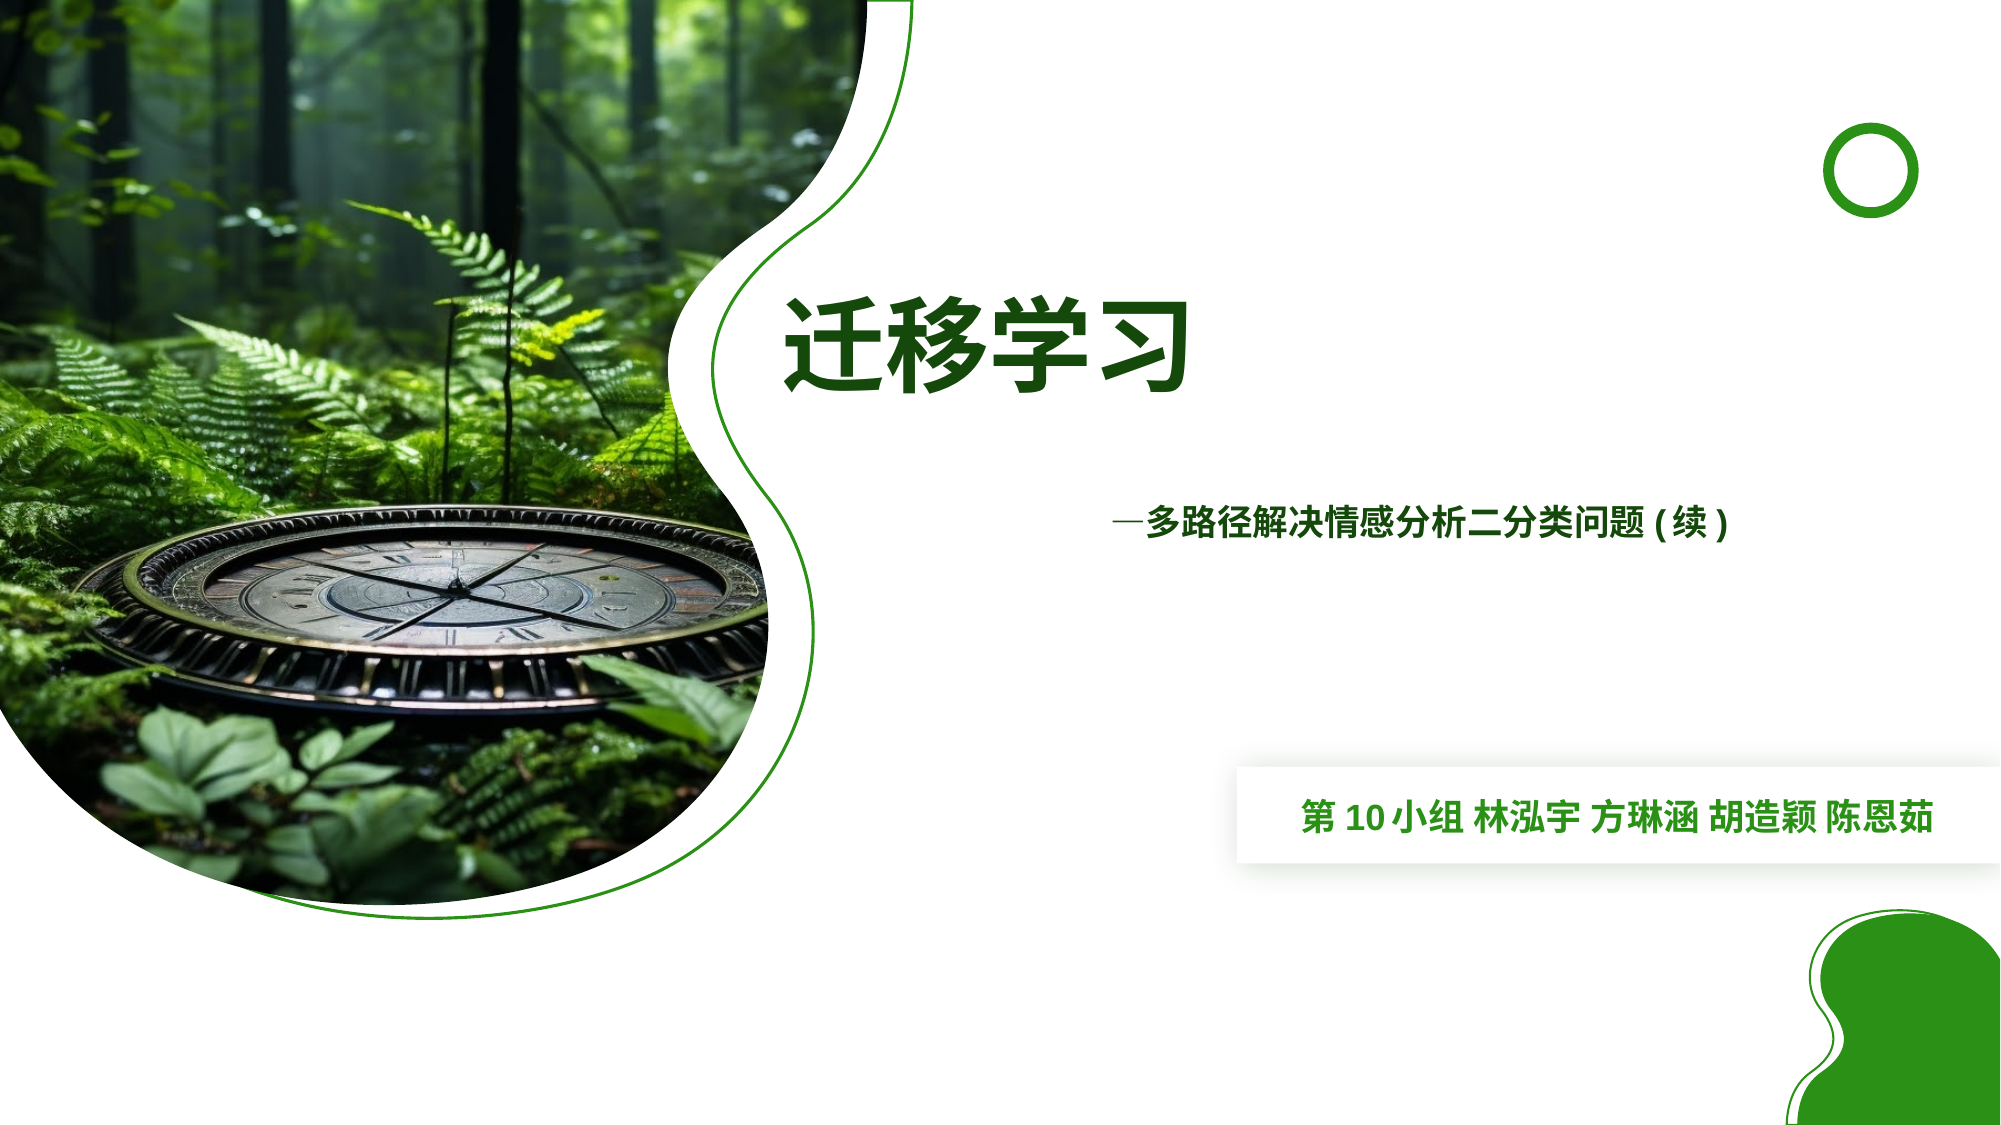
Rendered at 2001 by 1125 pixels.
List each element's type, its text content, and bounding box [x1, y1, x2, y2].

picture [0, 0, 868, 906]
title 迁移学习 —多路径解决情感分析二分类问题(续) [766, 255, 1948, 573]
list 第10小组 林泓宇 方琳涵 胡造颖 陈恩茹 [1236, 766, 2000, 864]
